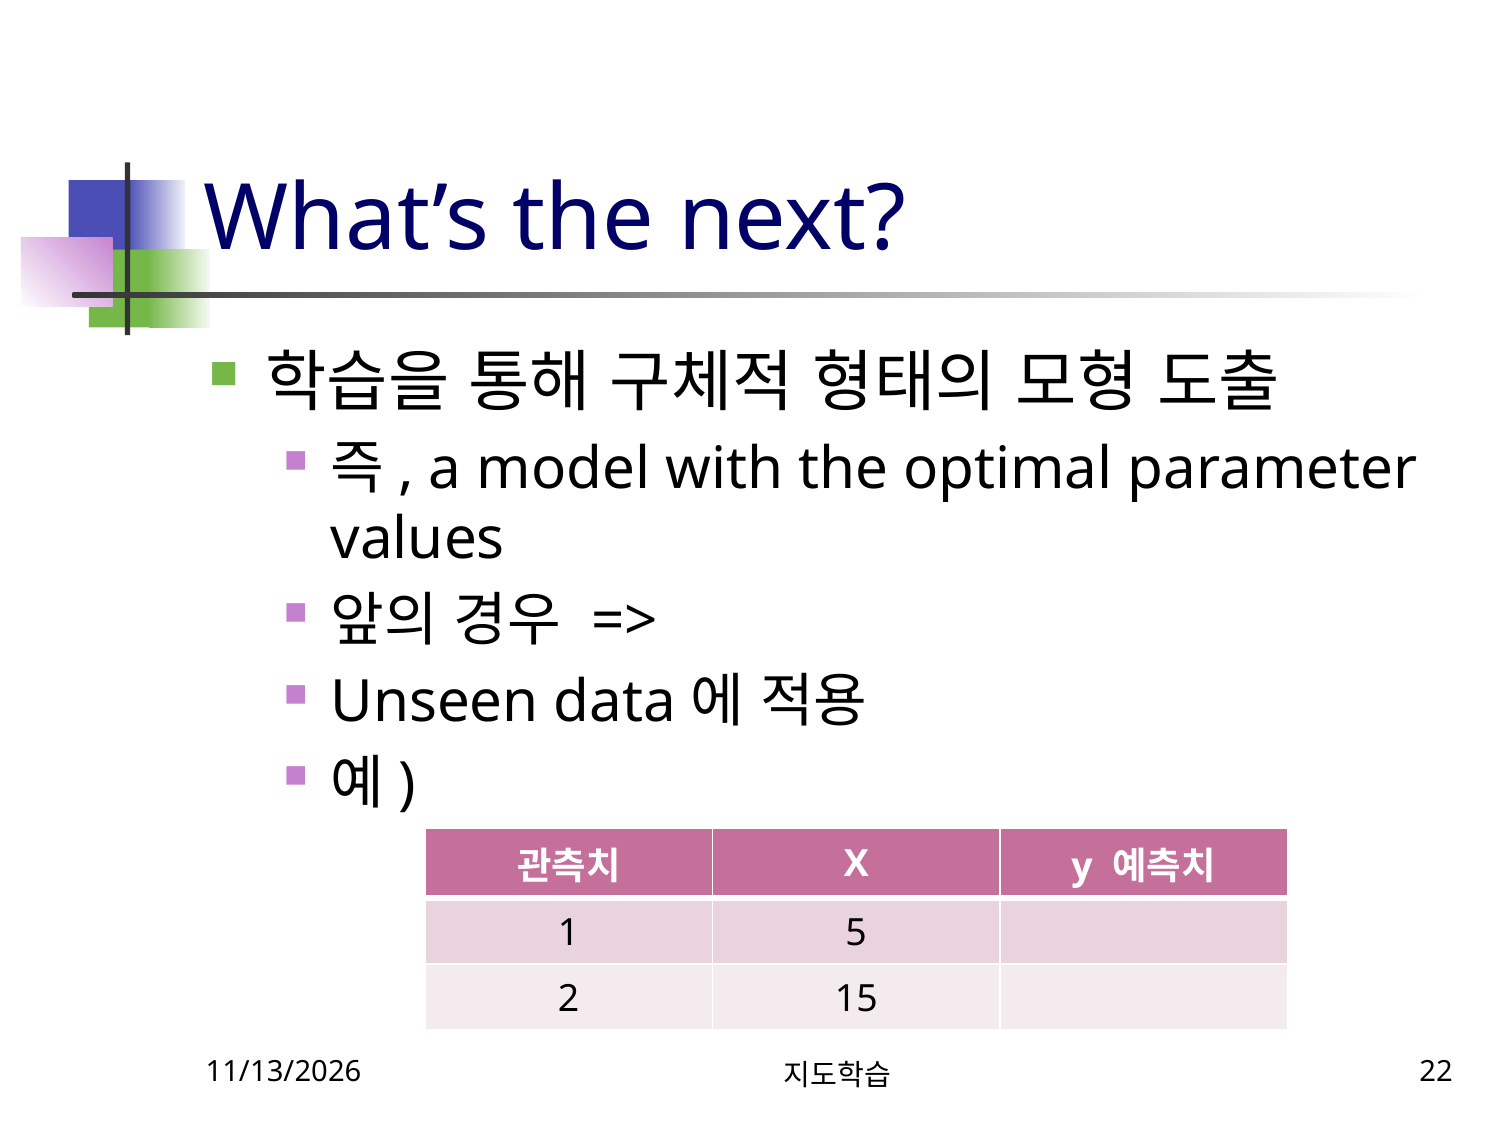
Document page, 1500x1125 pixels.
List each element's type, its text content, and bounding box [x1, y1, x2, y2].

table_cell 2 [426, 965, 712, 1029]
table_cell 1 [426, 901, 712, 963]
title What’s the next? [188, 35, 1468, 275]
table_header y 예측치 [1001, 829, 1287, 895]
footer 지도학습 [600, 1031, 1075, 1100]
table_cell 15 [713, 965, 999, 1029]
table_cell [1001, 965, 1287, 1029]
table_header 관측치 [426, 829, 712, 895]
slide_number 22 [1155, 1024, 1468, 1100]
table_cell 5 [713, 901, 999, 963]
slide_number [190, 1024, 504, 1100]
table_header X [713, 829, 999, 895]
table_cell [1001, 901, 1287, 963]
